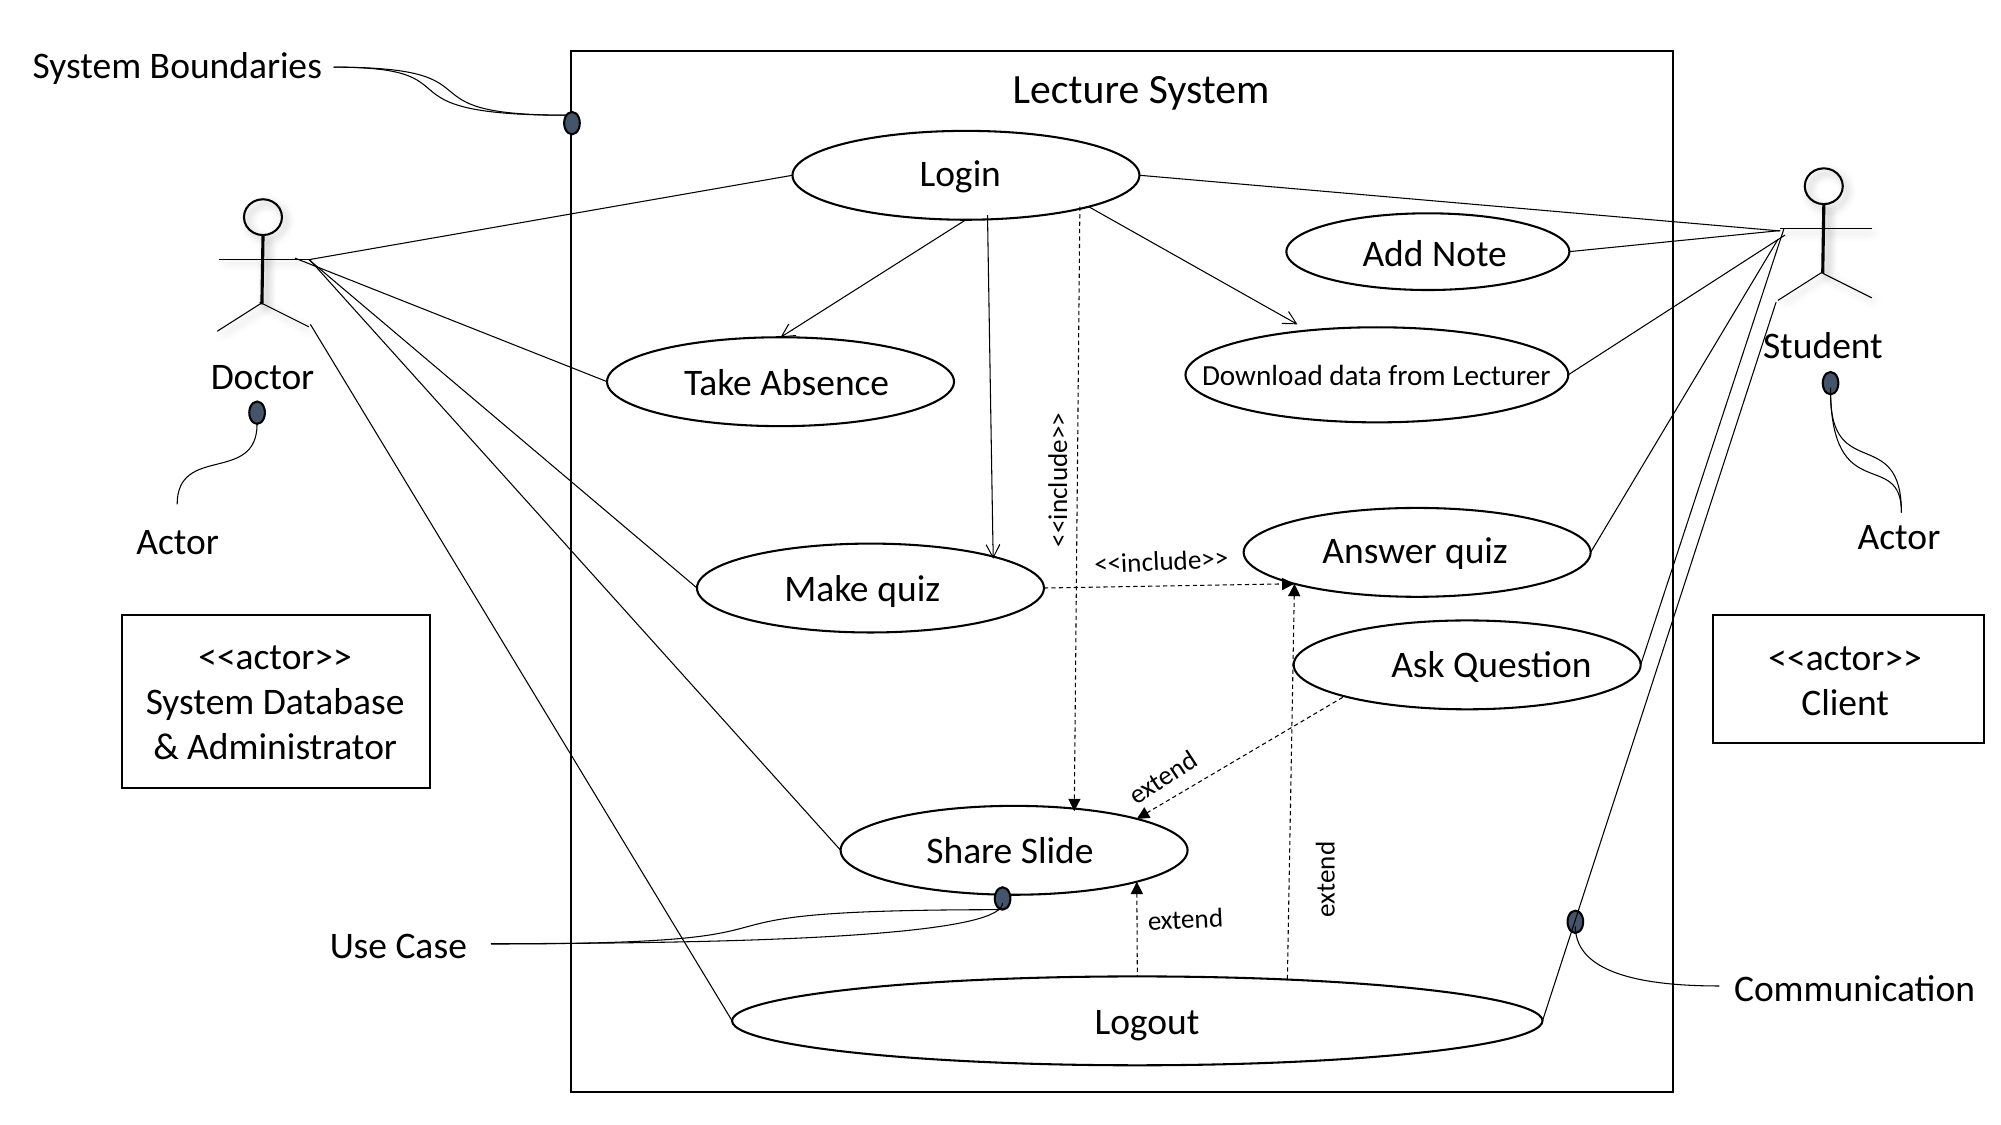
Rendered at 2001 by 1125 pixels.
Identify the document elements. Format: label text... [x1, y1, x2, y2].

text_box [729, 671, 764, 1125]
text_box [1785, 271, 1824, 301]
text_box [425, 0, 475, 208]
text_box [839, 804, 1189, 896]
text_box extend [1138, 891, 1242, 944]
text_box Logout [1079, 989, 1225, 1050]
text_box Login [904, 141, 1019, 202]
text_box [1138, 819, 1287, 978]
text_box [1295, 674, 1335, 696]
text_box [841, 221, 987, 553]
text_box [1824, 273, 1872, 298]
text_box Actor [121, 509, 239, 569]
text_box [841, 542, 1045, 634]
text_box [1295, 698, 1542, 1015]
text_box [994, 212, 1074, 583]
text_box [1074, 206, 1080, 583]
text_box Student [1785, 313, 1916, 374]
text_box Communication [1776, 956, 2000, 1016]
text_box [294, 258, 608, 382]
text_box [242, 198, 284, 236]
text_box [780, 219, 966, 338]
text_box [993, 886, 1012, 911]
text_box extend [1105, 764, 1140, 825]
text_box [1254, 506, 1542, 598]
text_box [764, 884, 1136, 1002]
text_box [1295, 585, 1542, 655]
text_box [1213, 326, 1541, 349]
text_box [1074, 588, 1080, 812]
text_box <<actor>> Client [1776, 625, 1984, 731]
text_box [1295, 696, 1345, 819]
text_box [570, 50, 1674, 175]
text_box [1136, 696, 1287, 819]
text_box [217, 302, 263, 332]
text_box Lecture System [997, 54, 1293, 119]
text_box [1088, 206, 1298, 325]
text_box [1640, 228, 1784, 665]
text_box [1821, 370, 1840, 396]
text_box Doctor [196, 344, 308, 405]
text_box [1569, 230, 1781, 252]
text_box extend [1131, 896, 1136, 944]
text_box [1527, 231, 1568, 281]
text_box [1776, 614, 1985, 744]
text_box [1803, 167, 1844, 205]
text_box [1542, 302, 1776, 1021]
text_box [308, 175, 793, 259]
text_box [841, 338, 907, 350]
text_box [1806, 418, 1926, 489]
text_box [1209, 399, 1542, 424]
text_box [793, 184, 905, 219]
text_box Take Absence [841, 350, 909, 411]
text_box [791, 129, 1141, 221]
text_box extend [1300, 824, 1348, 932]
text_box [1080, 209, 1568, 539]
text_box [1295, 619, 1542, 711]
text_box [310, 324, 733, 1021]
text_box [121, 614, 309, 624]
text_box Download data from Lecturer [1187, 349, 1542, 399]
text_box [1287, 583, 1295, 983]
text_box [263, 302, 294, 327]
text_box Share Slide [911, 818, 1113, 879]
text_box Answer quiz [1307, 518, 1542, 579]
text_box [1139, 175, 1781, 231]
text_box [764, 975, 1544, 1067]
text_box [764, 851, 997, 921]
text_box [764, 1021, 1674, 1093]
text_box [121, 775, 309, 789]
text_box Make quiz [841, 556, 970, 617]
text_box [987, 215, 994, 559]
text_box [1620, 1021, 1675, 1032]
text_box Actor [1842, 504, 1960, 565]
text_box [841, 588, 1074, 842]
text_box <<include>> [1032, 386, 1074, 562]
text_box <<actor>> System Database & Administrator [120, 624, 309, 775]
text_box <<include>> [1080, 531, 1256, 583]
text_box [1043, 583, 1287, 588]
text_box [1568, 235, 1640, 302]
text_box System Boundaries [17, 33, 352, 94]
text_box Ask Question [1376, 632, 1542, 693]
text_box [570, 1021, 729, 1093]
text_box [248, 400, 266, 425]
text_box [1080, 588, 1287, 814]
text_box Add Note [1347, 231, 1527, 281]
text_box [309, 259, 841, 851]
text_box [1185, 571, 1282, 583]
text_box [1099, 183, 1139, 206]
text_box [841, 350, 956, 425]
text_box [176, 424, 258, 505]
text_box [1298, 231, 1524, 292]
text_box [563, 110, 581, 136]
text_box [1552, 231, 1569, 242]
